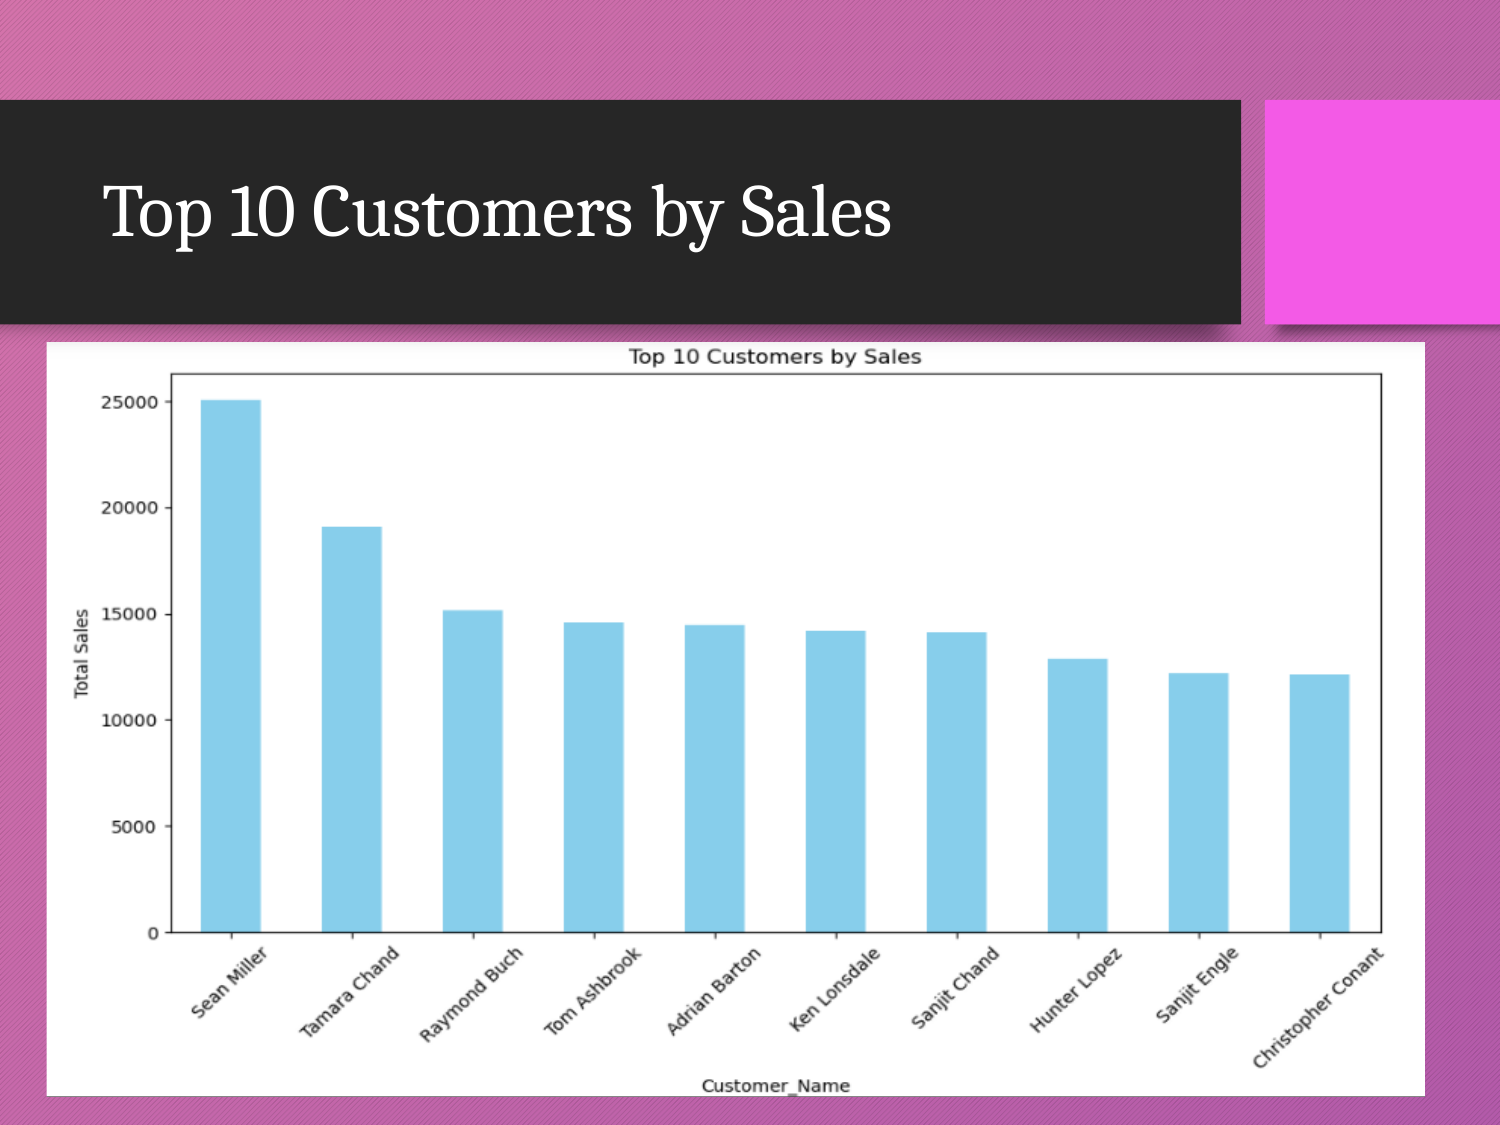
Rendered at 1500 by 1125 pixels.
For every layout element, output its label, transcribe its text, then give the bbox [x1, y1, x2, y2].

title Top 10 Customers by Sales [87, 123, 1219, 301]
picture [0, 322, 1500, 1097]
